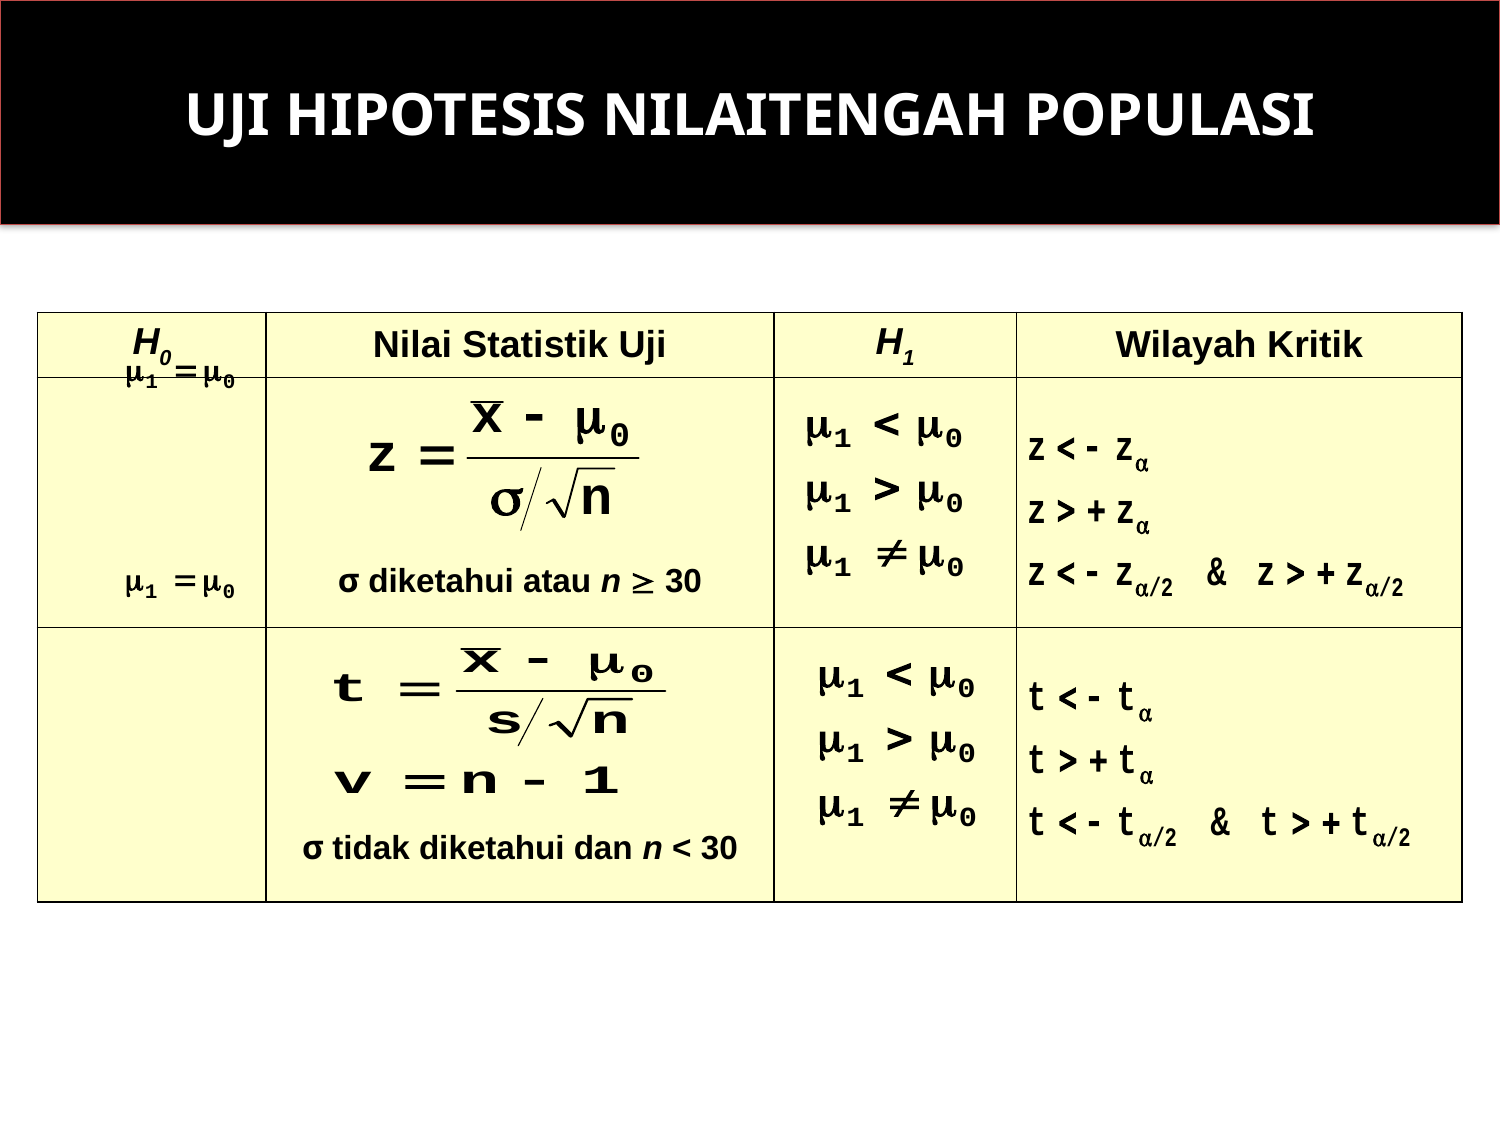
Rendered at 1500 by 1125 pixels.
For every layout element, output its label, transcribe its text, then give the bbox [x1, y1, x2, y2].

text_box UJI HIPOTESIS NILAITENGAH POPULASI [0, 0, 1500, 225]
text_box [121, 562, 239, 607]
table_header H1 [775, 313, 1016, 377]
table_cell [775, 378, 1016, 627]
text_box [1024, 424, 1408, 613]
table_cell [38, 378, 265, 627]
table_cell σ tidak diketahui dan n < 30 [267, 628, 773, 901]
table_header Wilayah Kritik [1017, 313, 1461, 377]
table_header H0 [38, 313, 265, 377]
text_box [799, 399, 976, 588]
table_header Nilai Statistik Uji [267, 313, 773, 377]
table_cell [38, 628, 265, 901]
table_cell σ diketahui atau n  30 [267, 378, 773, 627]
table_cell [775, 628, 1016, 901]
table_cell [1017, 628, 1461, 901]
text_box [362, 387, 651, 541]
table_cell [1017, 378, 1461, 627]
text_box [1024, 674, 1414, 863]
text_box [121, 352, 239, 397]
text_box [324, 637, 676, 813]
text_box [812, 649, 988, 838]
